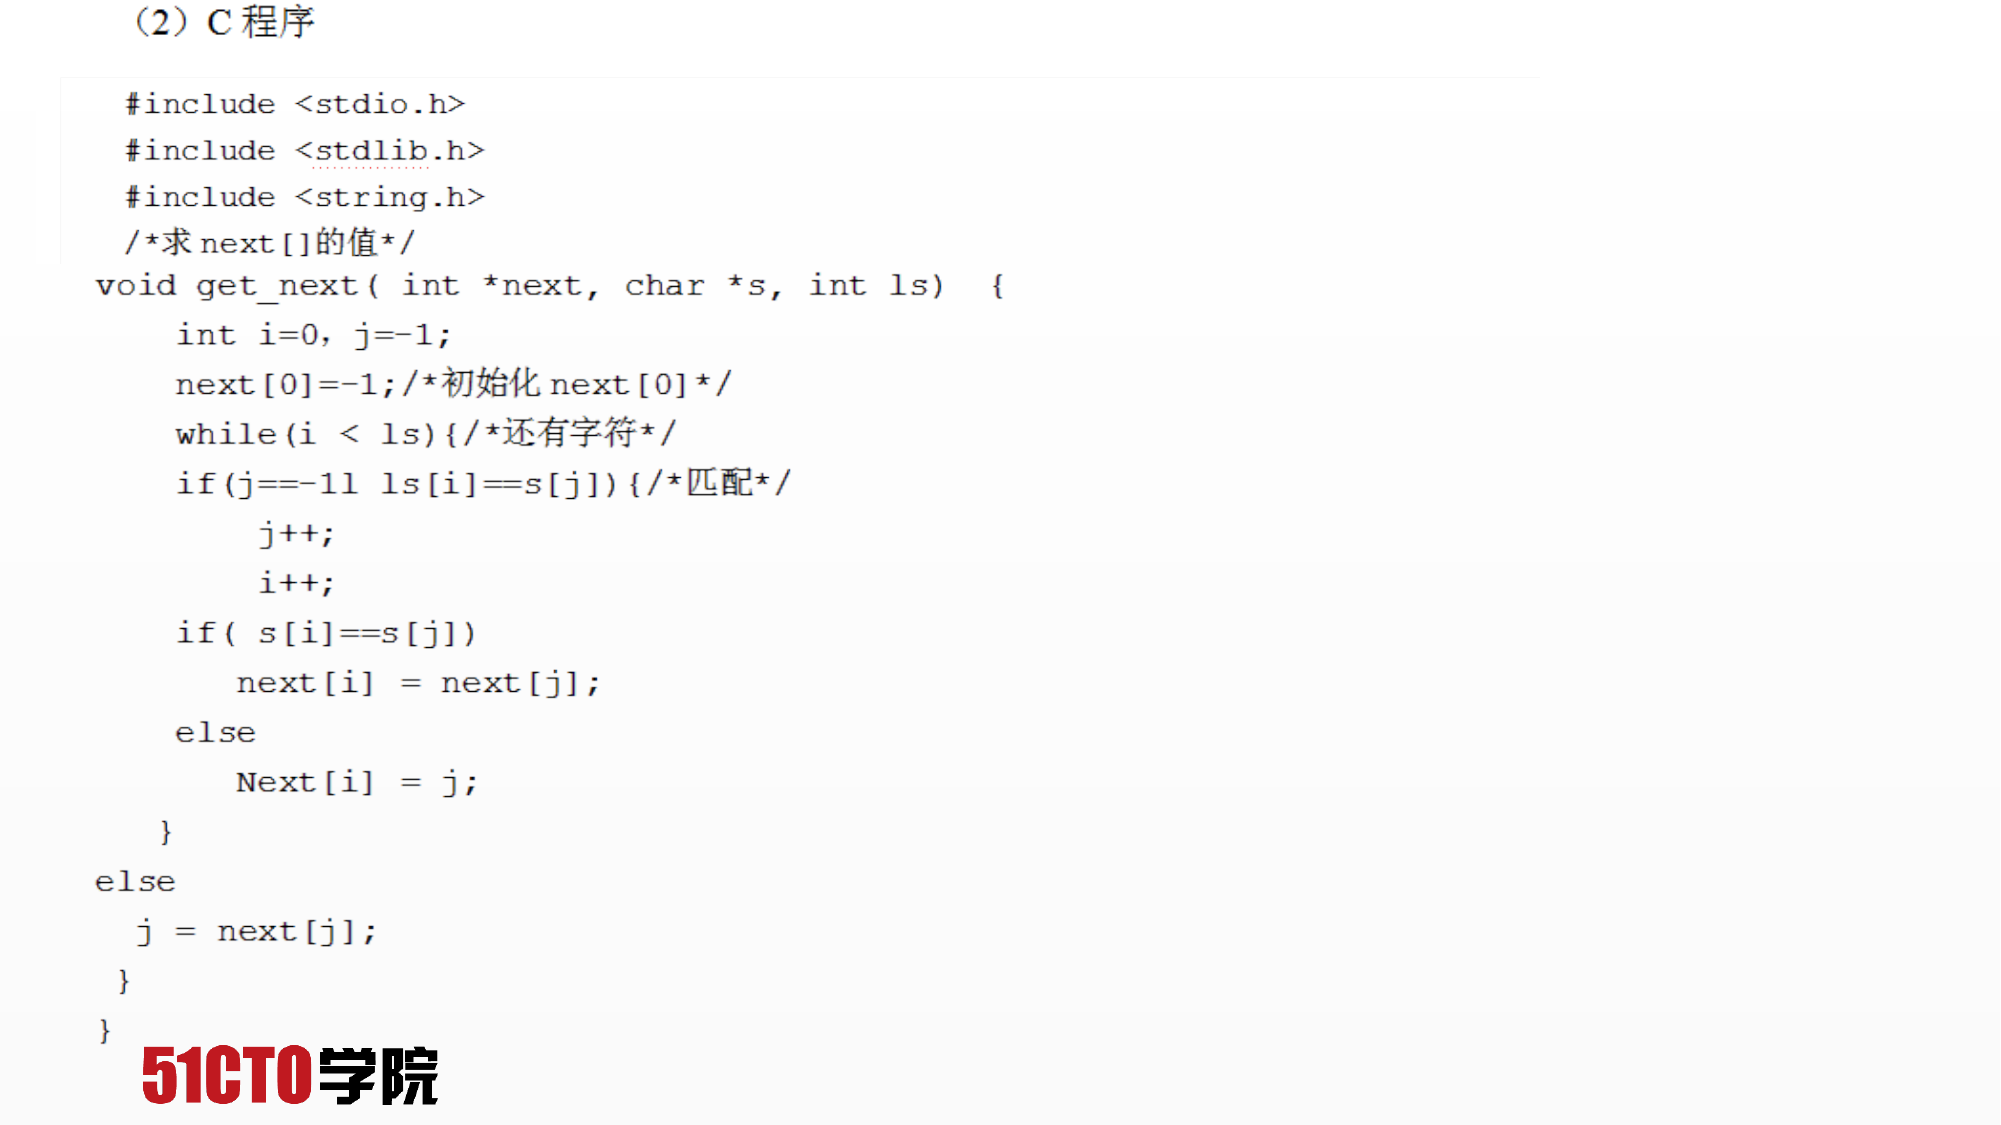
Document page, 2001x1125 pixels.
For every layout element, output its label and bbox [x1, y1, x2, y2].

picture [36, 1, 1540, 1105]
